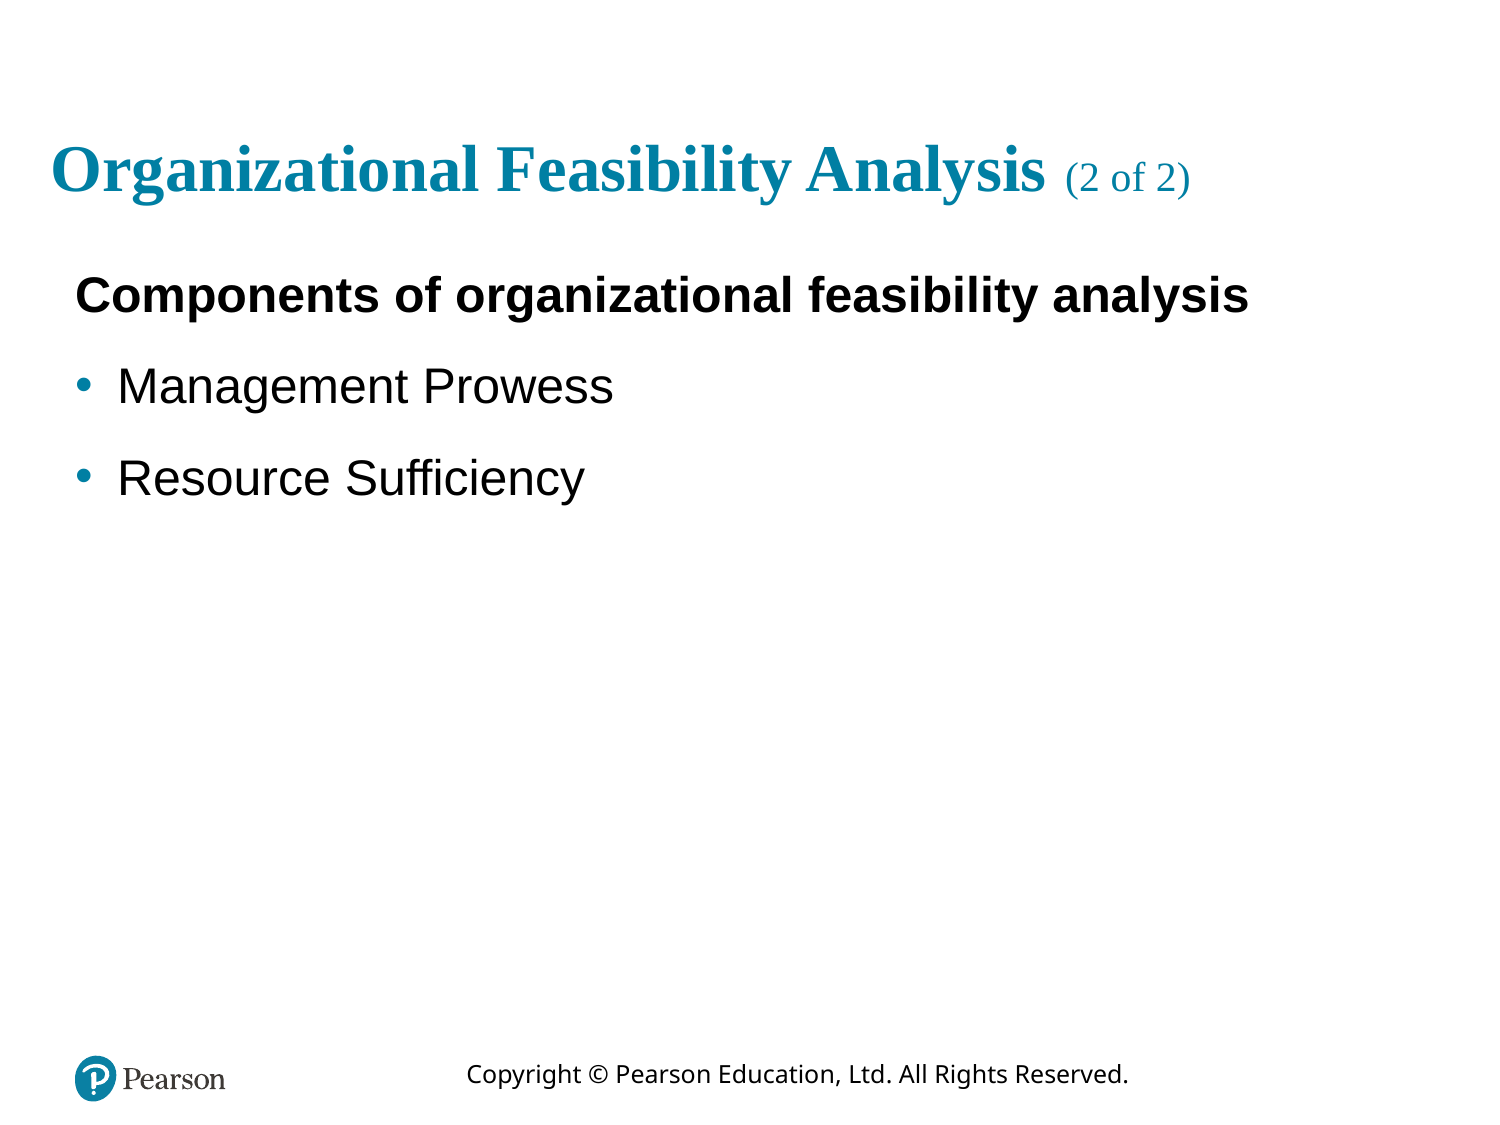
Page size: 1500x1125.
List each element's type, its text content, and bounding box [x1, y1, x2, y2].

list Components of organizational feasibility analysis Management Prowess Resource Sufficiency [75, 262, 1425, 538]
title Organizational Feasibility Analysis (2 of 2) [50, 24, 1438, 205]
